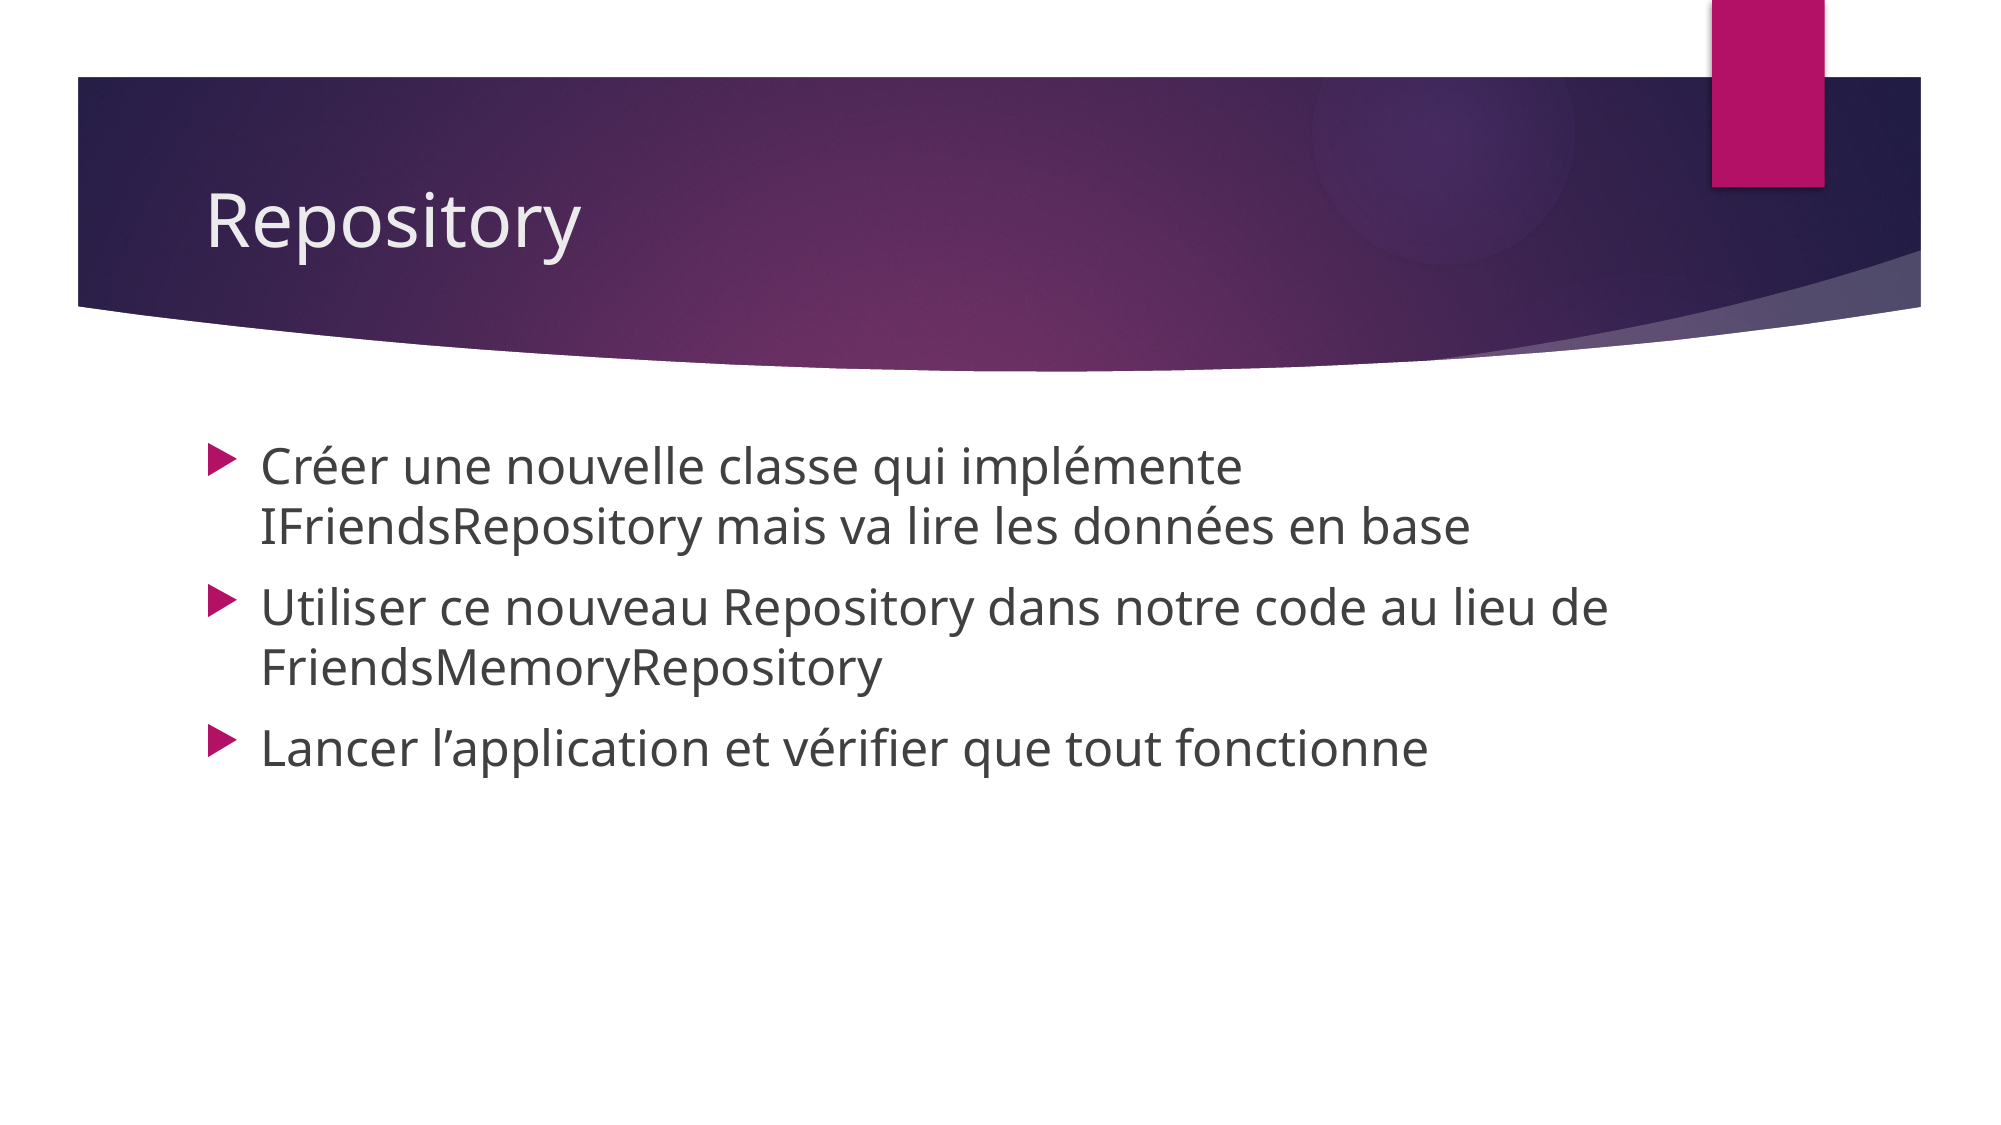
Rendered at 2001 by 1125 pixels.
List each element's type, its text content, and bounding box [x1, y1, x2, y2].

list Créer une nouvelle classe qui implémente IFriendsRepository mais va lire les données en base Utiliser ce nouveau Repository dans notre code au lieu de FriendsMemoryRepository Lancer l’application et vérifier que tout fonctionne [189, 427, 1638, 988]
title Repository [189, 159, 1627, 276]
